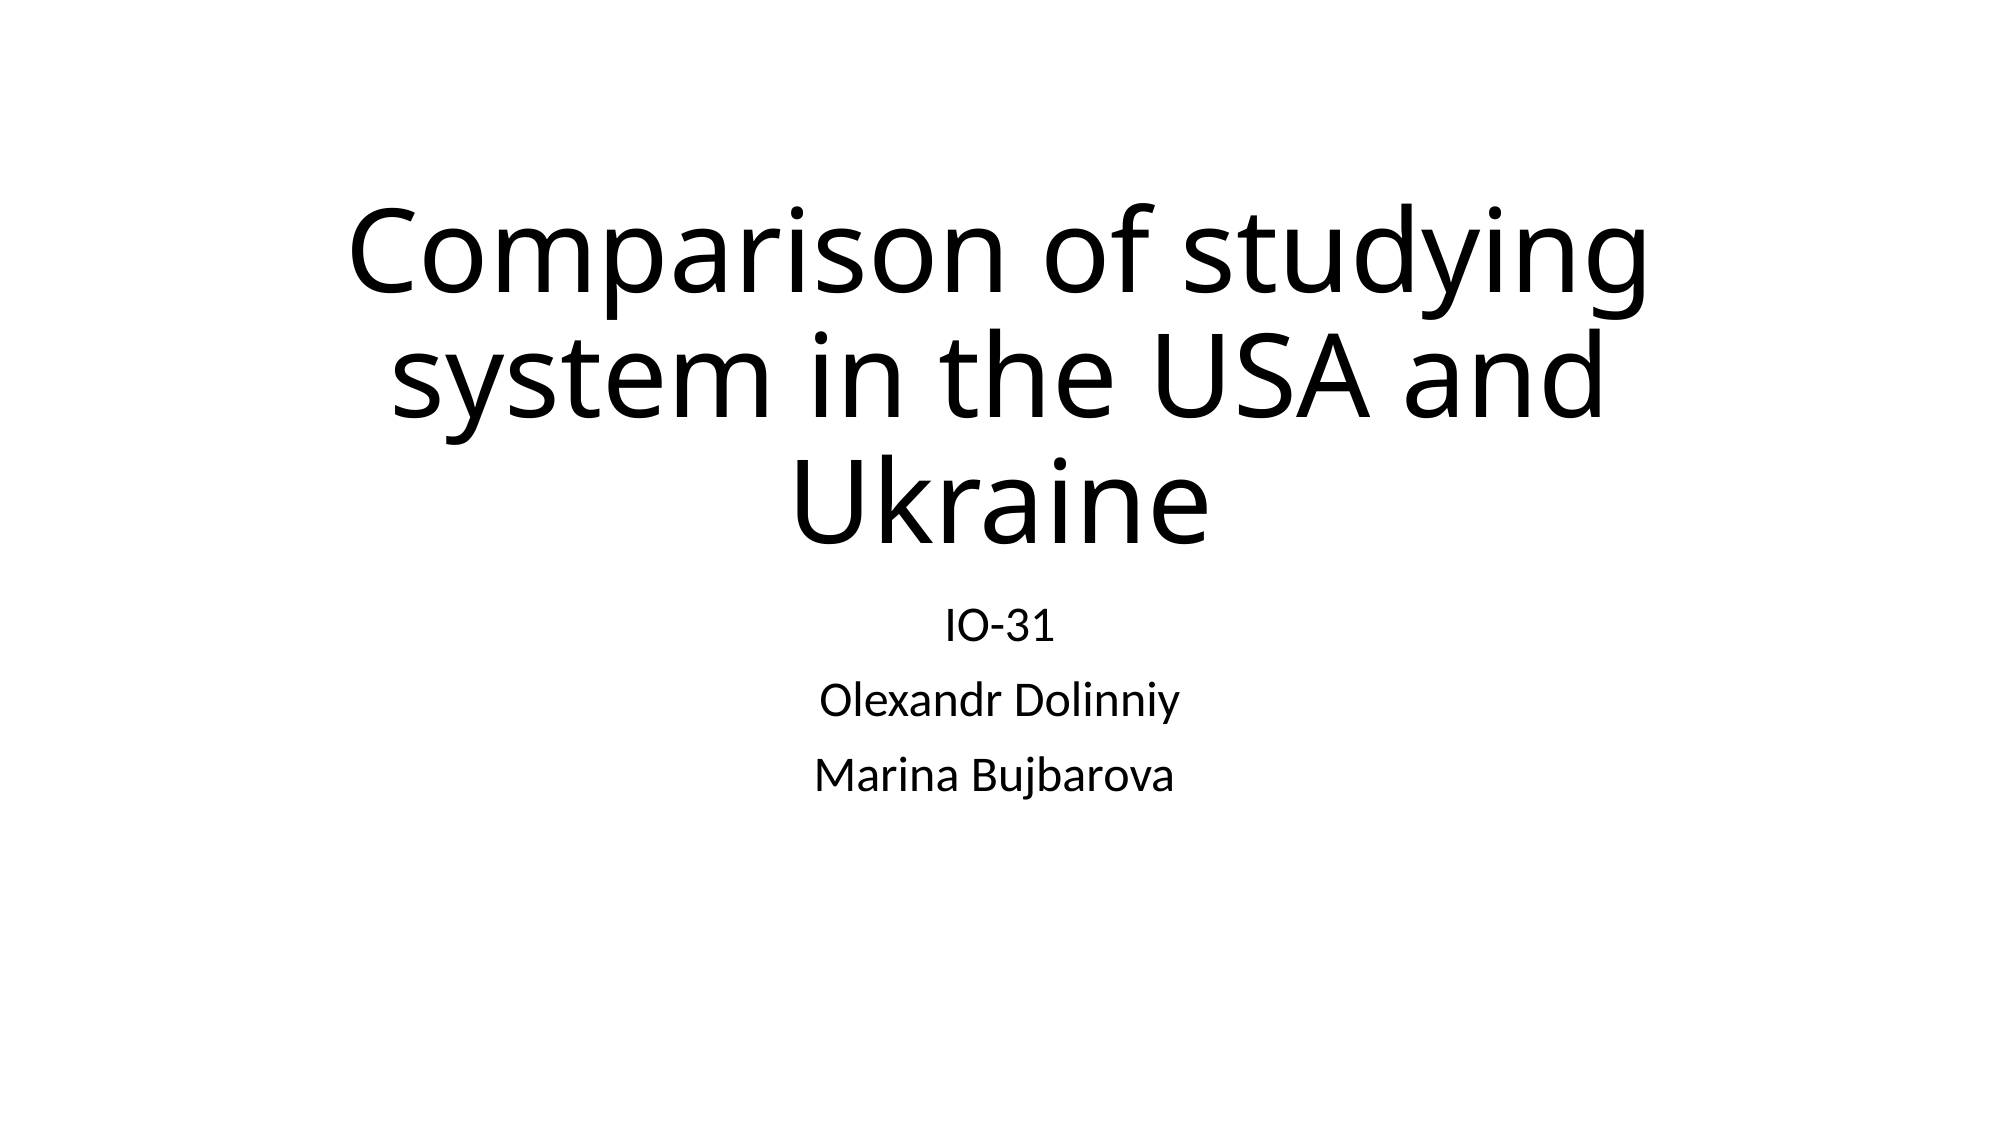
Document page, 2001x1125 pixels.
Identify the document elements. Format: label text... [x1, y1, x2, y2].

subtitle IO-31 Olexandr Dolinniy Marina Bujbarova [249, 590, 1750, 863]
title Comparison of studying system in the USA and Ukraine [249, 184, 1750, 576]
